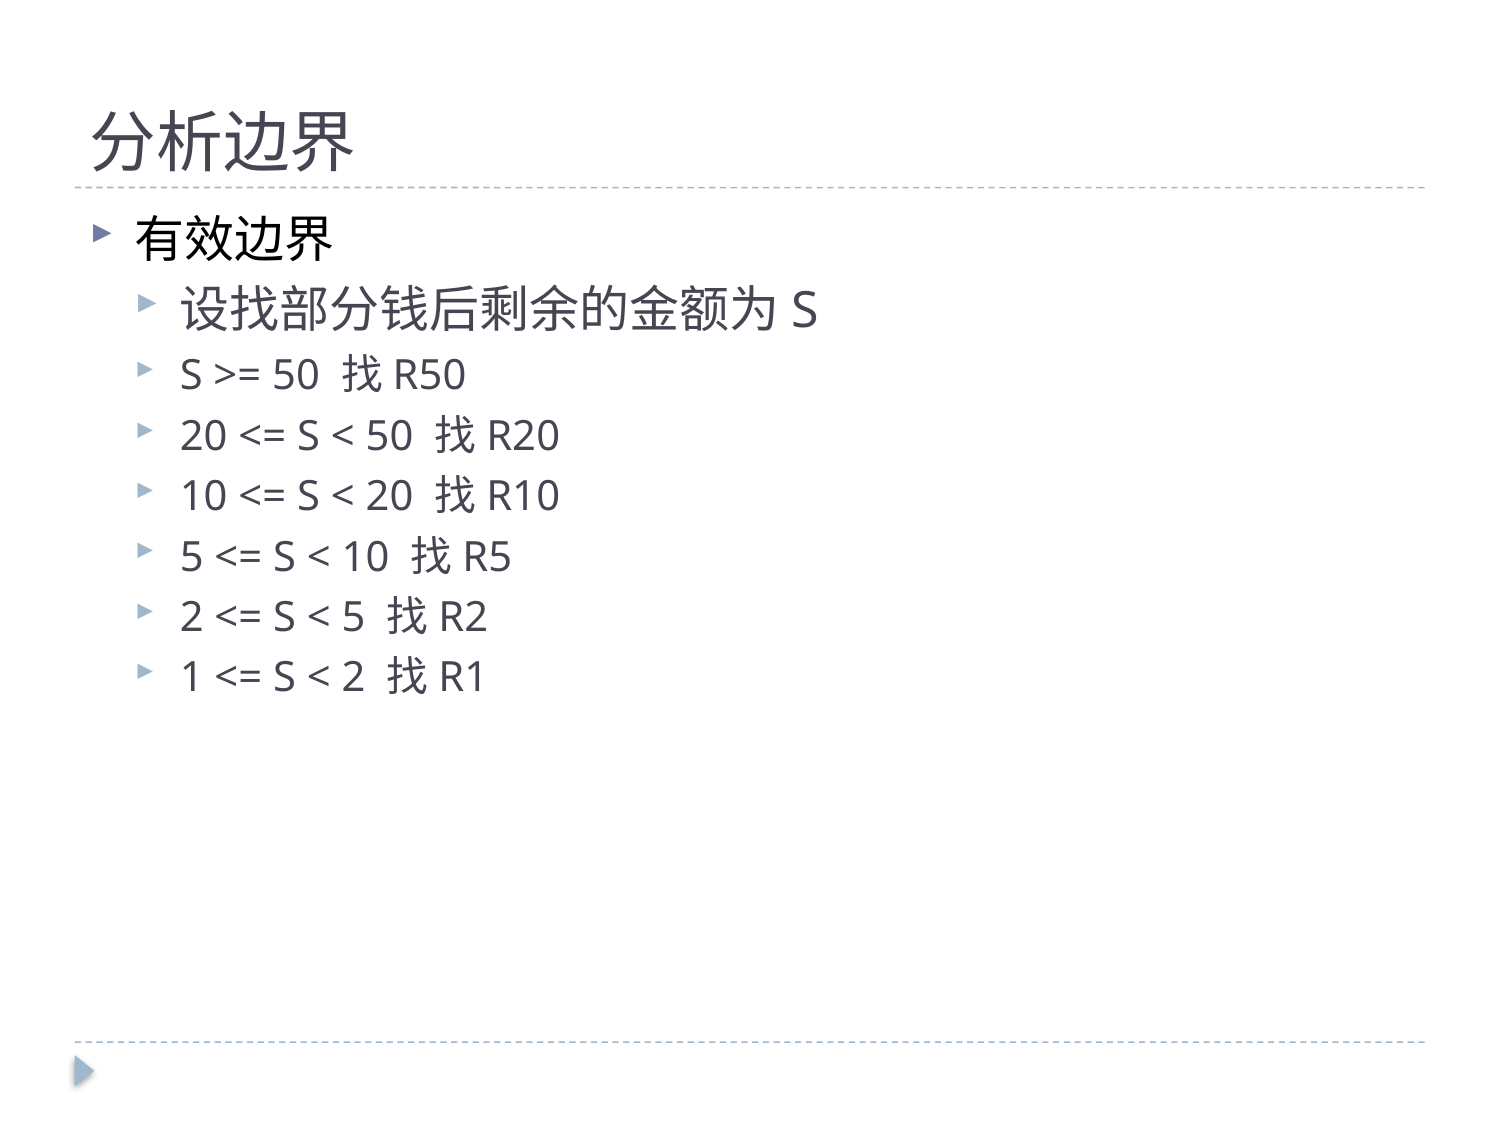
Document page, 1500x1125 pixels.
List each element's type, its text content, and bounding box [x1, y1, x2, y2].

title 分析边界 [75, 24, 1425, 188]
list 有效边界 设找部分钱后剩余的金额为S S >= 50 找R50 20 <= S < 50 找R20 10 <= S < 20 找R10 5 <= S < 10 找R5 2 <= S < 5 找R2 1 <= S < 2 找R1 [75, 200, 1425, 1006]
